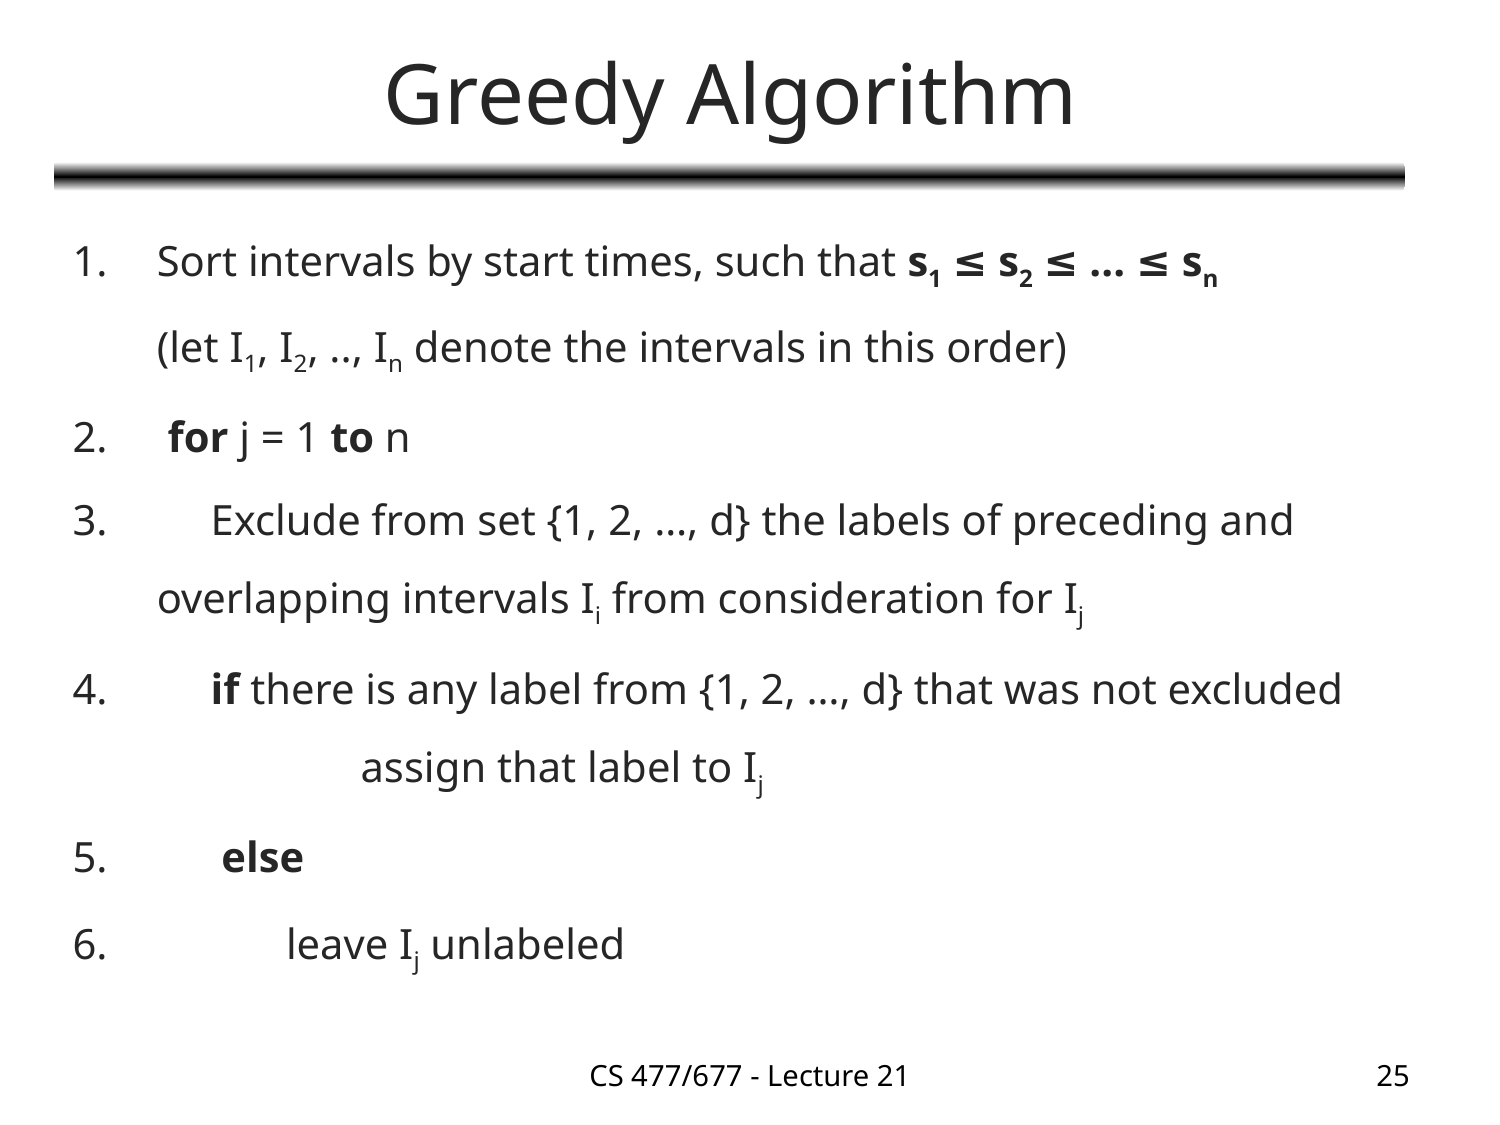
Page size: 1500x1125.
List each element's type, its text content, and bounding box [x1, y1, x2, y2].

slide_number 25 [1074, 1049, 1426, 1103]
title Greedy Algorithm [55, 16, 1407, 166]
footer CS 477/677 - Lecture 21 [512, 1049, 988, 1103]
list Sort intervals by start times, such that s1 ≤ s2 ≤ ... ≤ sn (let I1, I2, .., In denote the intervals in this order) for j = 1 to n Exclude from set {1, 2, …, d} the labels of preceding and overlapping intervals Ii from consideration for Ij if there is any label from {1, 2, …, d} that was not excluded assign that label to Ij else leave Ij unlabeled [57, 198, 1408, 1033]
